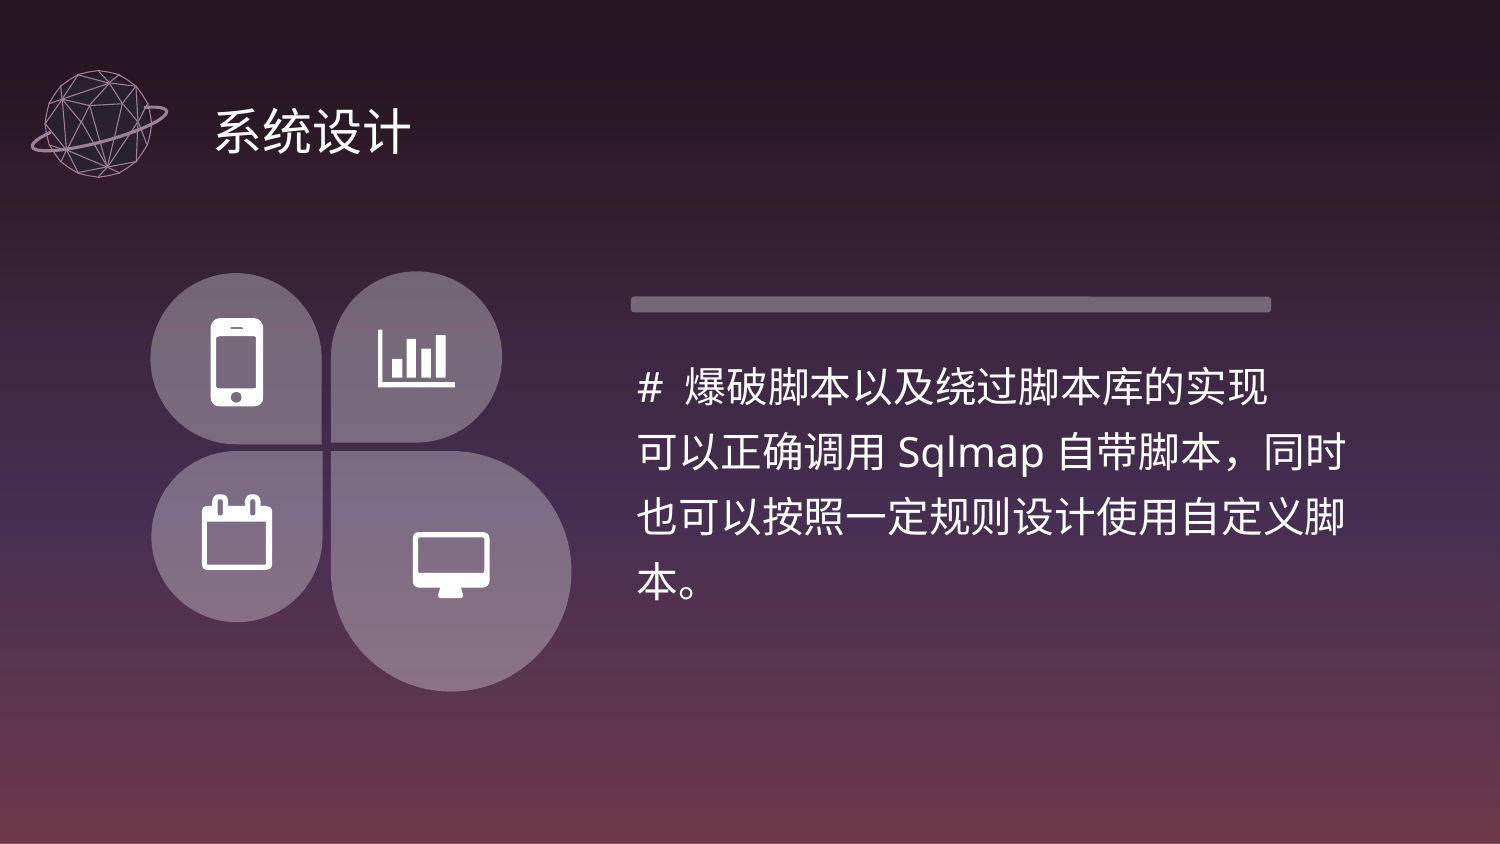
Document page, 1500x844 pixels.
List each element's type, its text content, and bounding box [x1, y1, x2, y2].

text_box [210, 318, 264, 407]
text_box [378, 329, 455, 388]
text_box [150, 449, 324, 624]
picture [0, 0, 1500, 844]
text_box [412, 532, 490, 599]
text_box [30, 69, 169, 178]
text_box [201, 494, 273, 570]
text_box 系统设计 [197, 63, 543, 168]
text_box [149, 272, 323, 446]
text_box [622, 296, 1399, 544]
text_box [329, 449, 573, 693]
text_box [329, 270, 504, 444]
